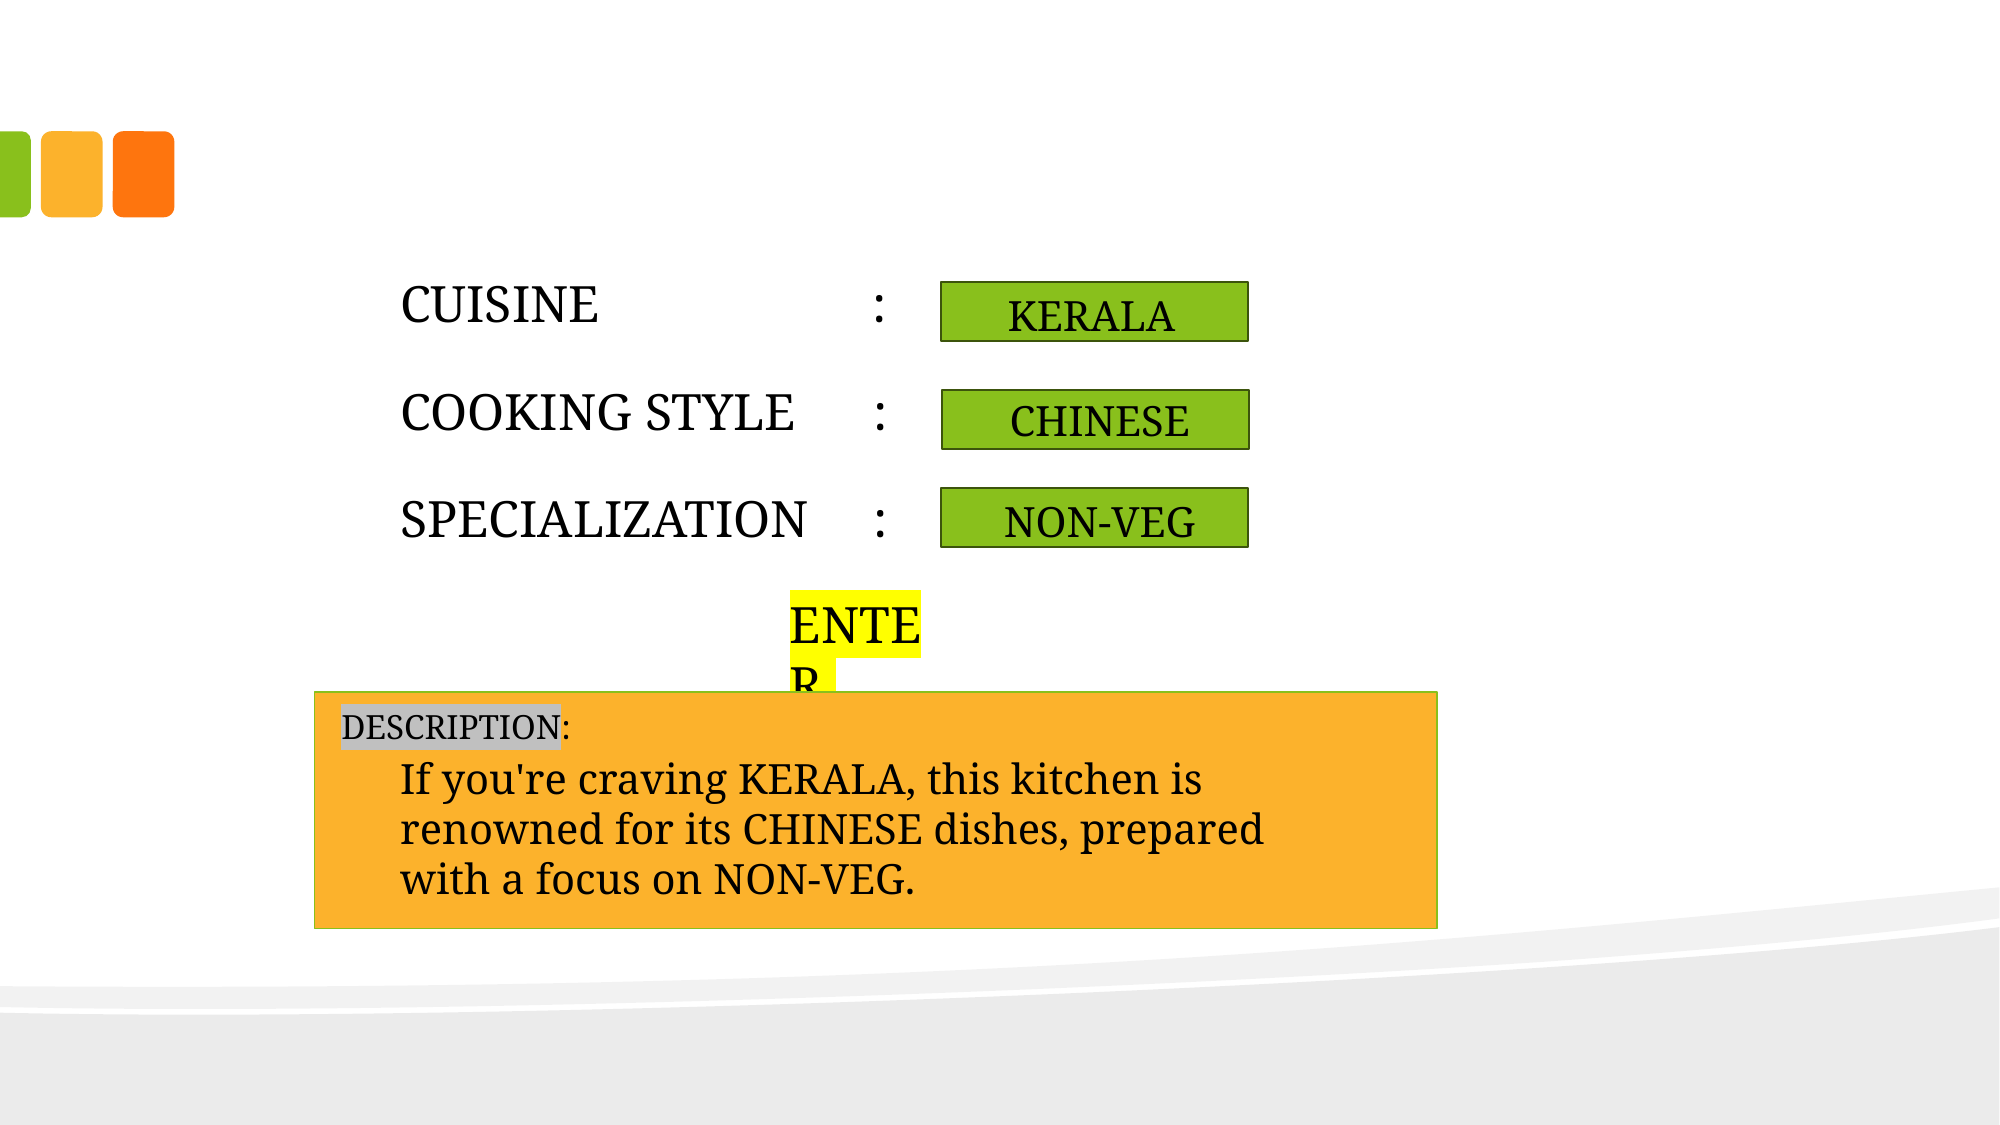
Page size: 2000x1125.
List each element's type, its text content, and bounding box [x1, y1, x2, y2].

text_box NON-VEG [989, 488, 1211, 553]
text_box DESCRIPTION: [326, 699, 587, 834]
text_box If you're craving KERALA, this kitchen is renowned for its CHINESE dishes, prepared with a focus on NON-VEG. [385, 745, 1332, 911]
text_box SPECIALIZATION : [385, 479, 906, 555]
text_box ENTER [775, 586, 965, 691]
text_box [314, 691, 1438, 929]
text_box CUISINE : [385, 265, 1385, 341]
text_box CHINESE [994, 387, 1205, 452]
text_box [940, 487, 1249, 548]
text_box KERALA [992, 282, 1191, 347]
text_box [1205, 389, 1250, 450]
text_box COOKING STYLE : [385, 373, 906, 449]
text_box [941, 389, 994, 450]
